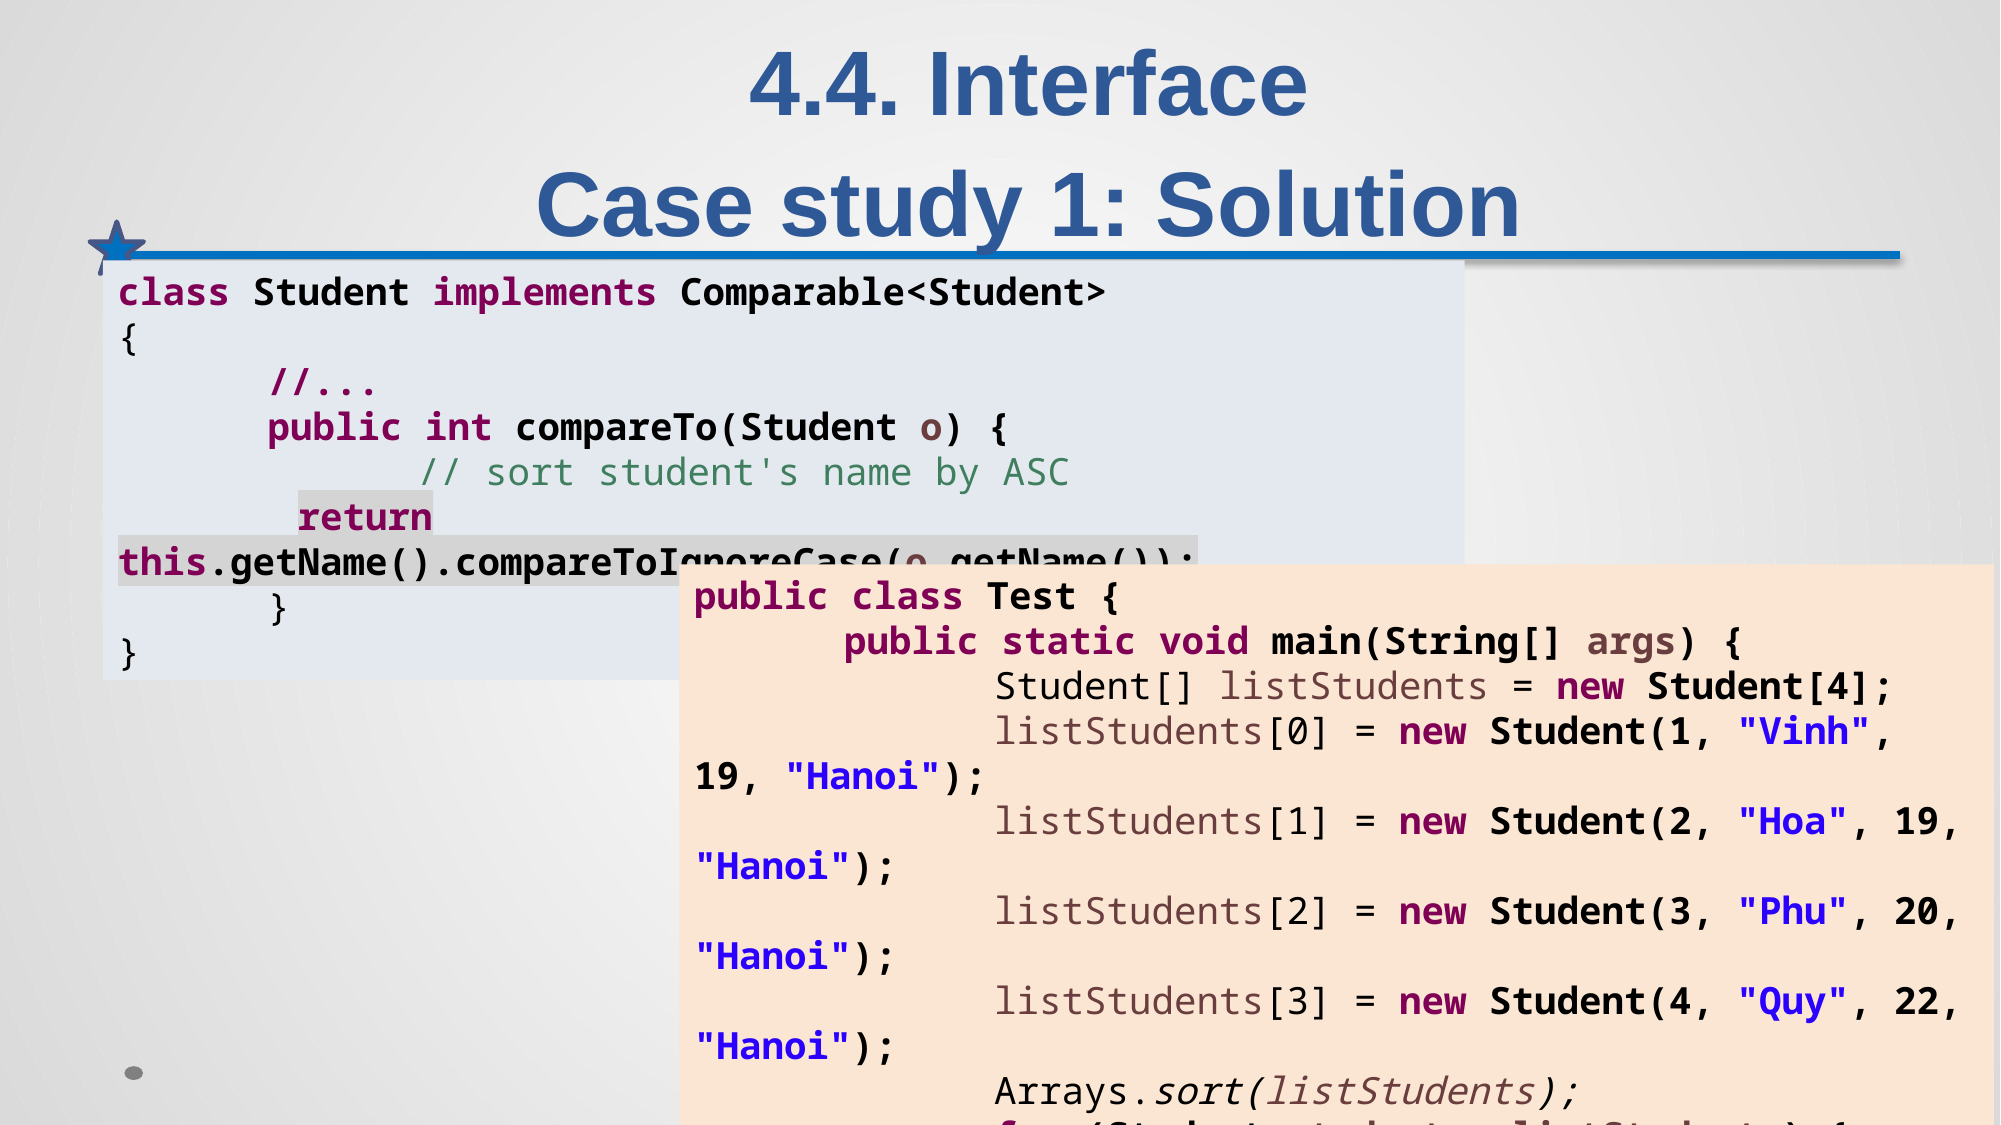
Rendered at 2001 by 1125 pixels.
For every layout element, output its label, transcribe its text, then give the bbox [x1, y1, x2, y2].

text_box class Student implements Comparable<Student> { //... public int compareTo(Student o) { // sort student's name by ASC return this.getName().compareToIgnoreCase(o.getName()); } } [102, 260, 1465, 681]
title 4.4. Interface Case study 1: Solution [161, 28, 1897, 263]
text_box public class Test { public static void main(String[] args) { Student[] listStudents = new Student[4]; listStudents[0] = new Student(1, "Vinh", 19, "Hanoi"); listStudents[1] = new Student(2, "Hoa", 19, "Hanoi"); listStudents[2] = new Student(3, "Phu", 20, "Hanoi"); listStudents[3] = new Student(4, "Quy", 22, "Hanoi"); Arrays.sort(listStudents); for (Student student : listStudents) { System.out.println(student.toString()); } } [679, 564, 1994, 1125]
